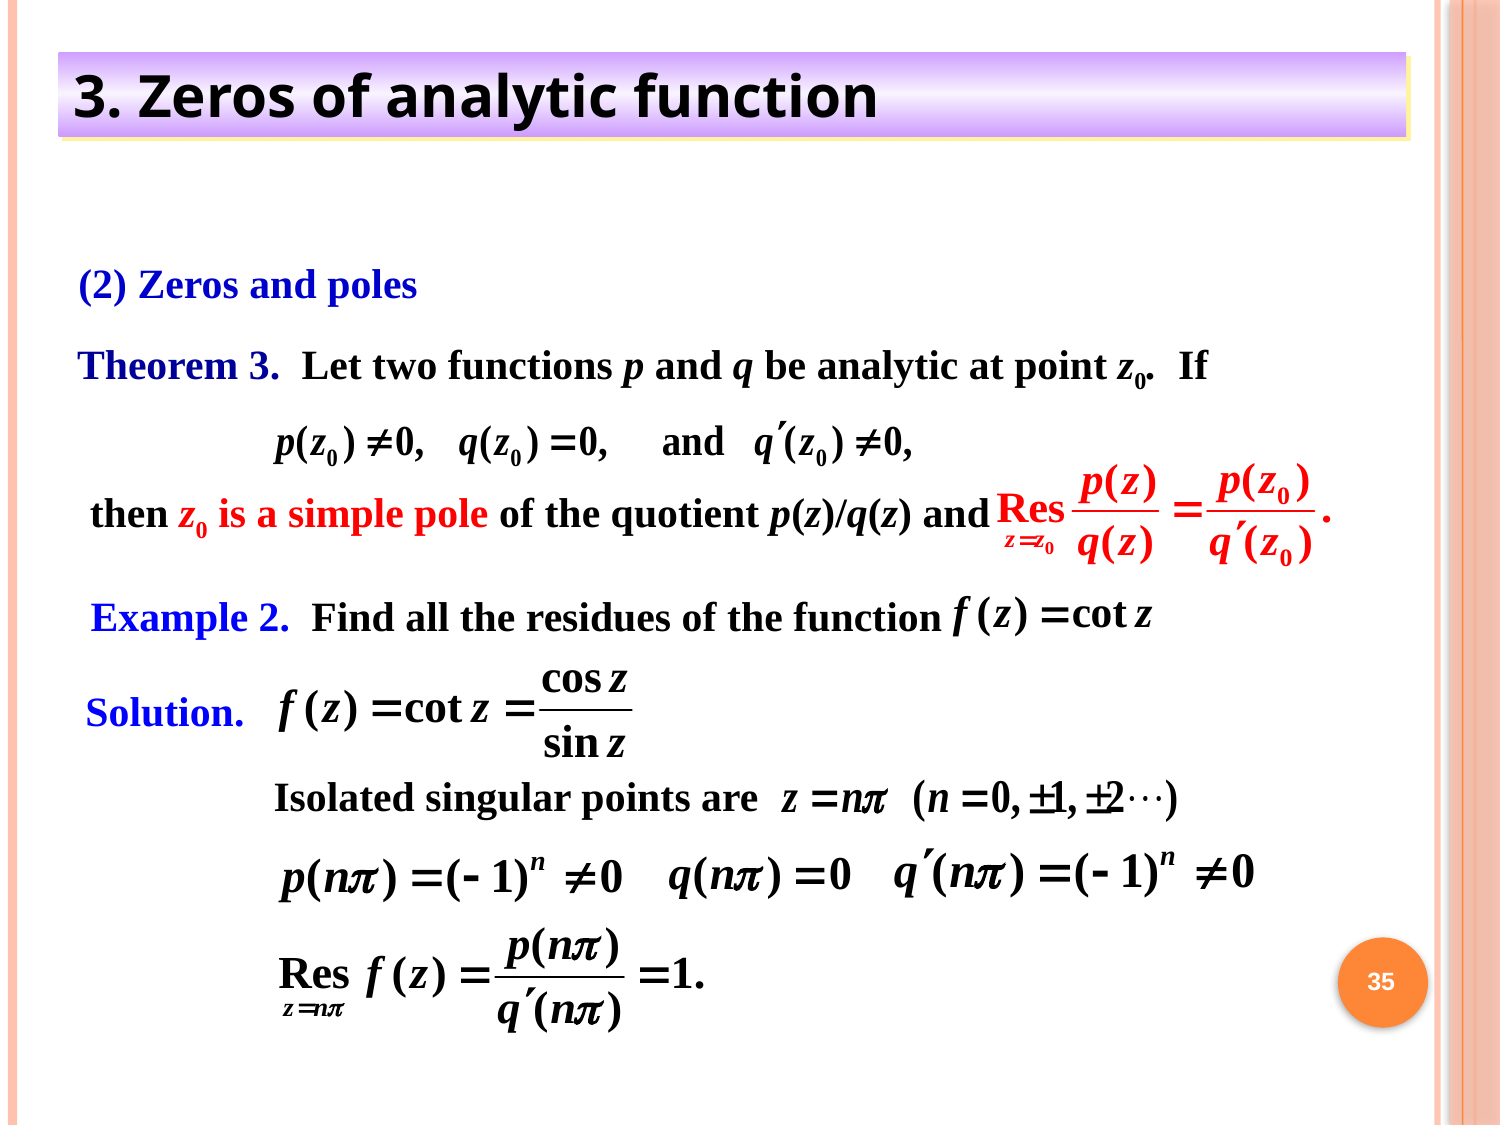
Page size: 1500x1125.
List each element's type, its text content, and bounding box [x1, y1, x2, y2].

slide_number 35 [1331, 937, 1432, 1023]
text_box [267, 839, 631, 912]
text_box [76, 324, 1401, 577]
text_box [661, 846, 861, 910]
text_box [886, 833, 1266, 910]
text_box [270, 911, 713, 1043]
text_box Solution. [85, 674, 245, 735]
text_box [258, 761, 1185, 833]
text_box (2) Zeros and poles [63, 249, 433, 315]
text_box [72, 578, 1163, 649]
text_box 3. Zeros of analytic function [58, 52, 1407, 137]
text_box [261, 643, 642, 759]
